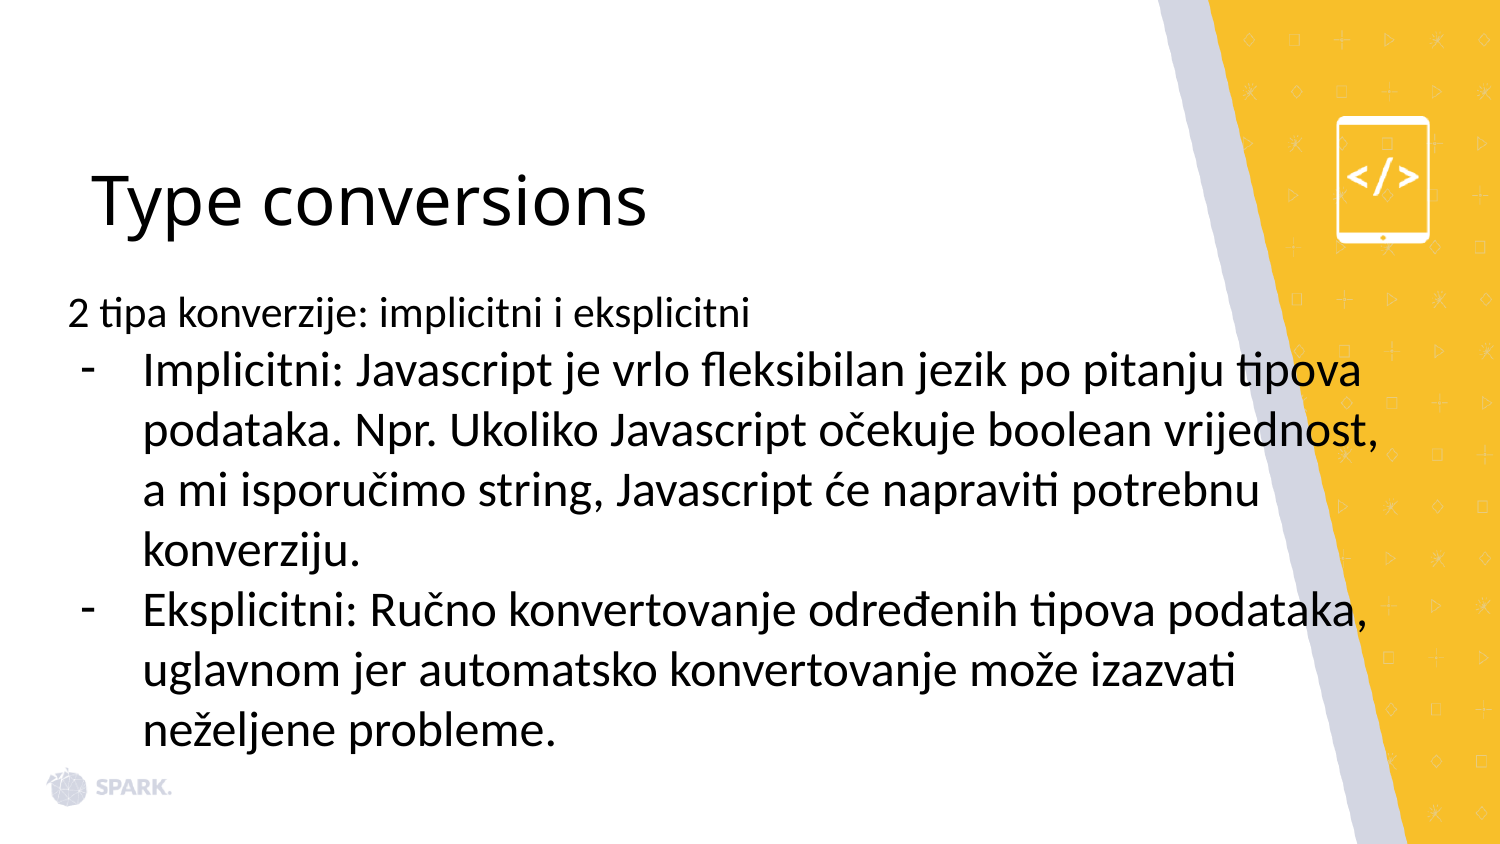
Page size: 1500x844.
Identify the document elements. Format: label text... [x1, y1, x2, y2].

list 2 tipa konverzije: implicitni i eksplicitni Implicitni: Javascript je vrlo fleksibilan jezik po pitanju tipova podataka. Npr. Ukoliko Javascript očekuje boolean vrijednost, a mi isporučimo string, Javascript će napraviti potrebnu konverziju. Eksplicitni: Ručno konvertovanje određenih tipova podataka, uglavnom jer automatsko konvertovanje može izazvati neželjene probleme. [52, 268, 1403, 826]
title Type conversions [76, 127, 1424, 269]
picture [0, 0, 1500, 844]
